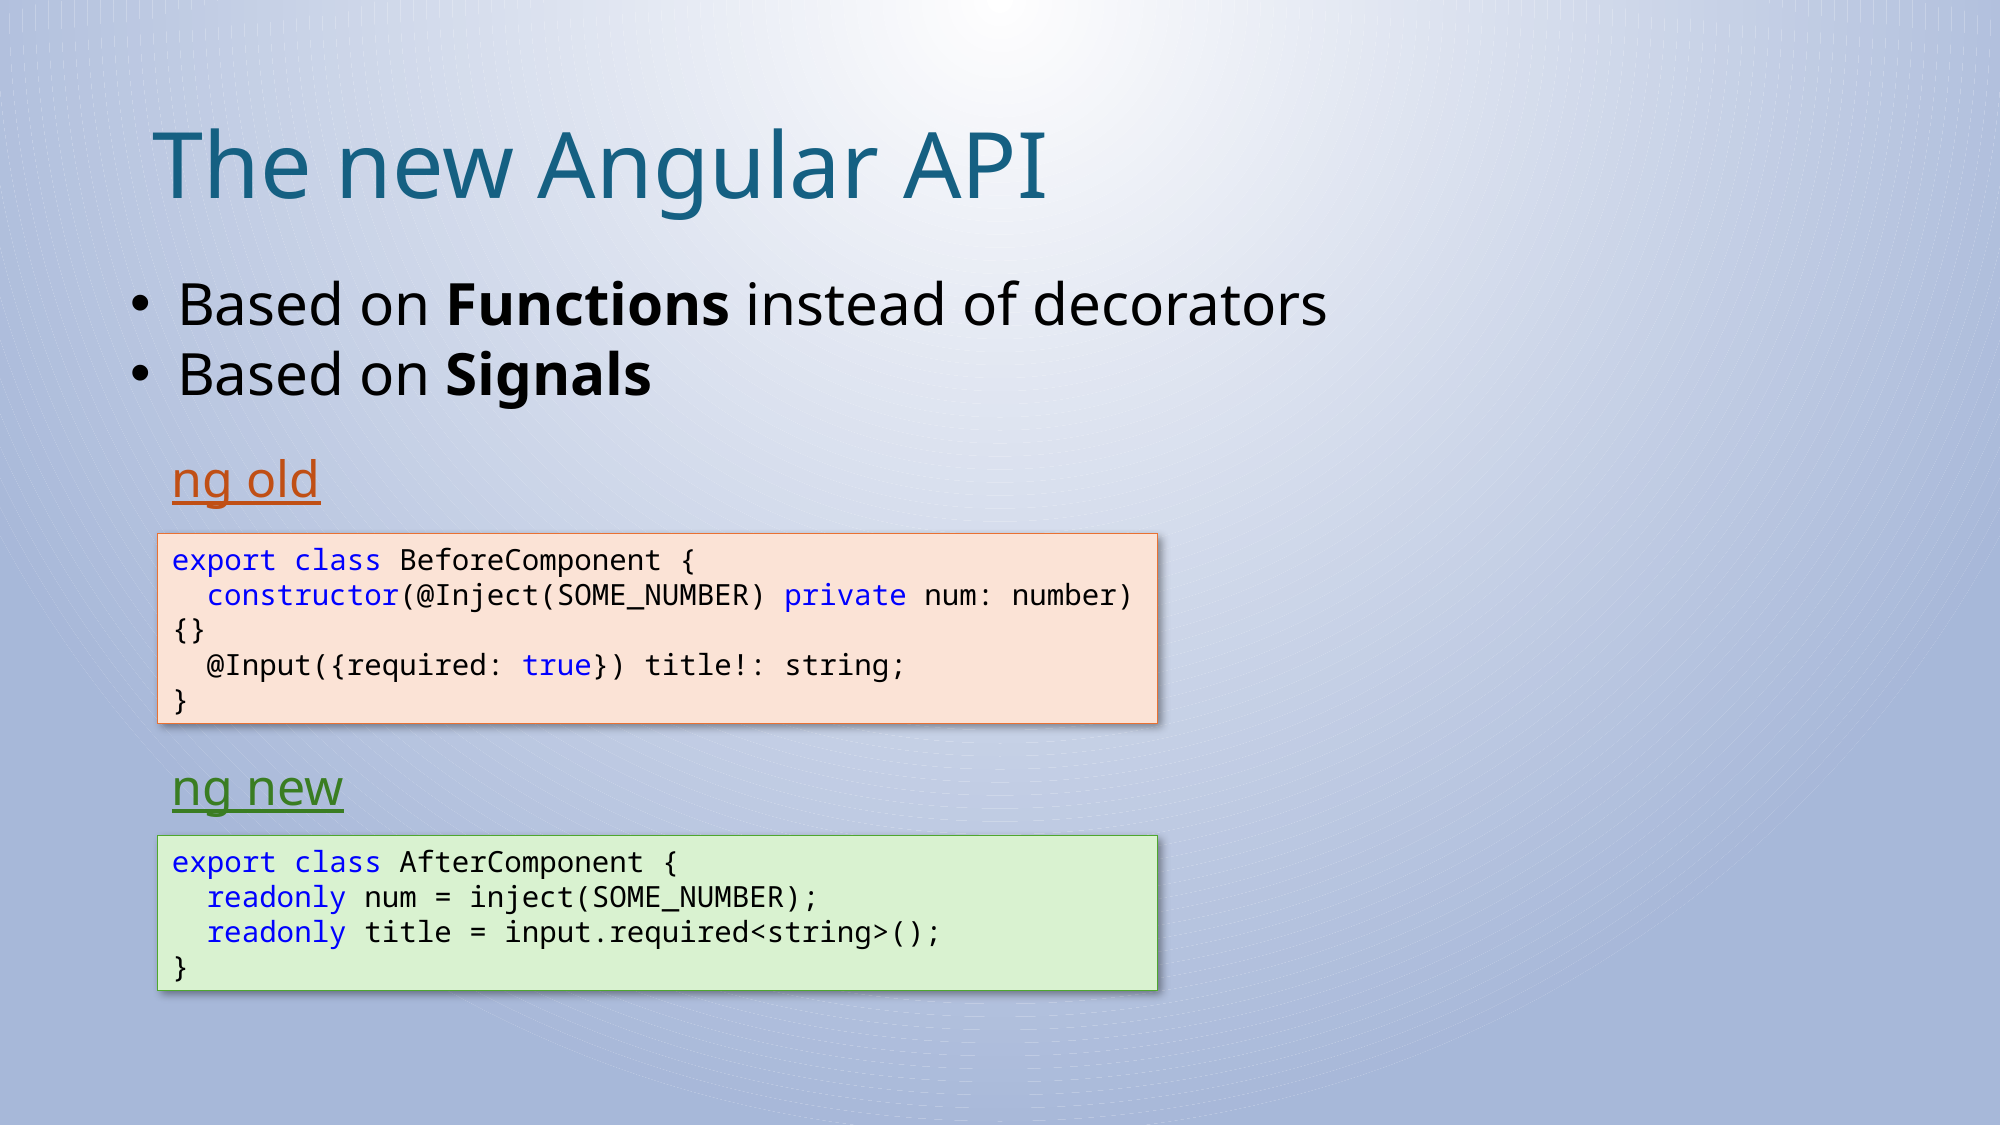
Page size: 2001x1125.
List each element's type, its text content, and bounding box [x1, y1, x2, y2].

text_box ng old [157, 440, 528, 515]
text_box export class BeforeComponent { constructor(@Inject(SOME_NUMBER) private num: number) {} @Input({required: true}) title!: string; } [157, 533, 1158, 724]
title The new Angular API [137, 59, 1863, 278]
text_box Based on Functions instead of decorators Based on Signals [115, 259, 1344, 415]
text_box ng new [157, 748, 528, 823]
text_box export class AfterComponent { readonly num = inject(SOME_NUMBER); readonly title = input.required<string>(); } [157, 835, 1158, 991]
